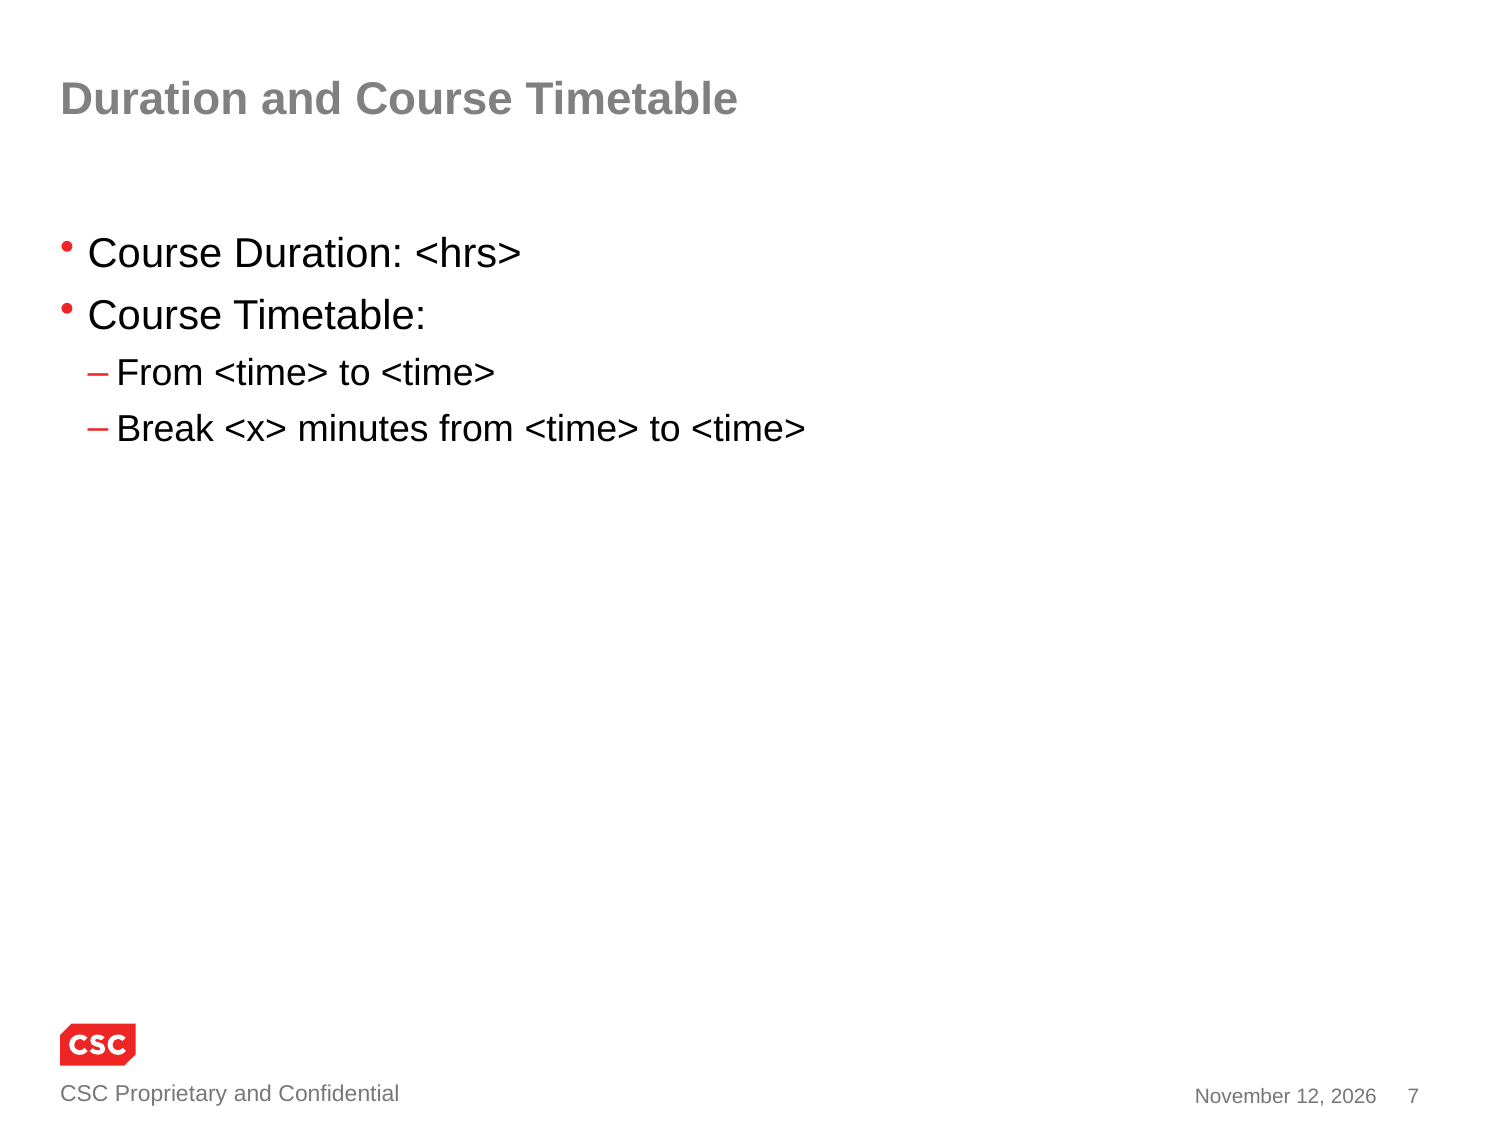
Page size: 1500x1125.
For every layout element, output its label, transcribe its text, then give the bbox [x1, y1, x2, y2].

title Duration and Course Timetable [60, 74, 1440, 204]
list Course Duration: <hrs> Course Timetable: From <time> to <time> Break <x> minutes from <time> to <time> [60, 231, 1440, 527]
